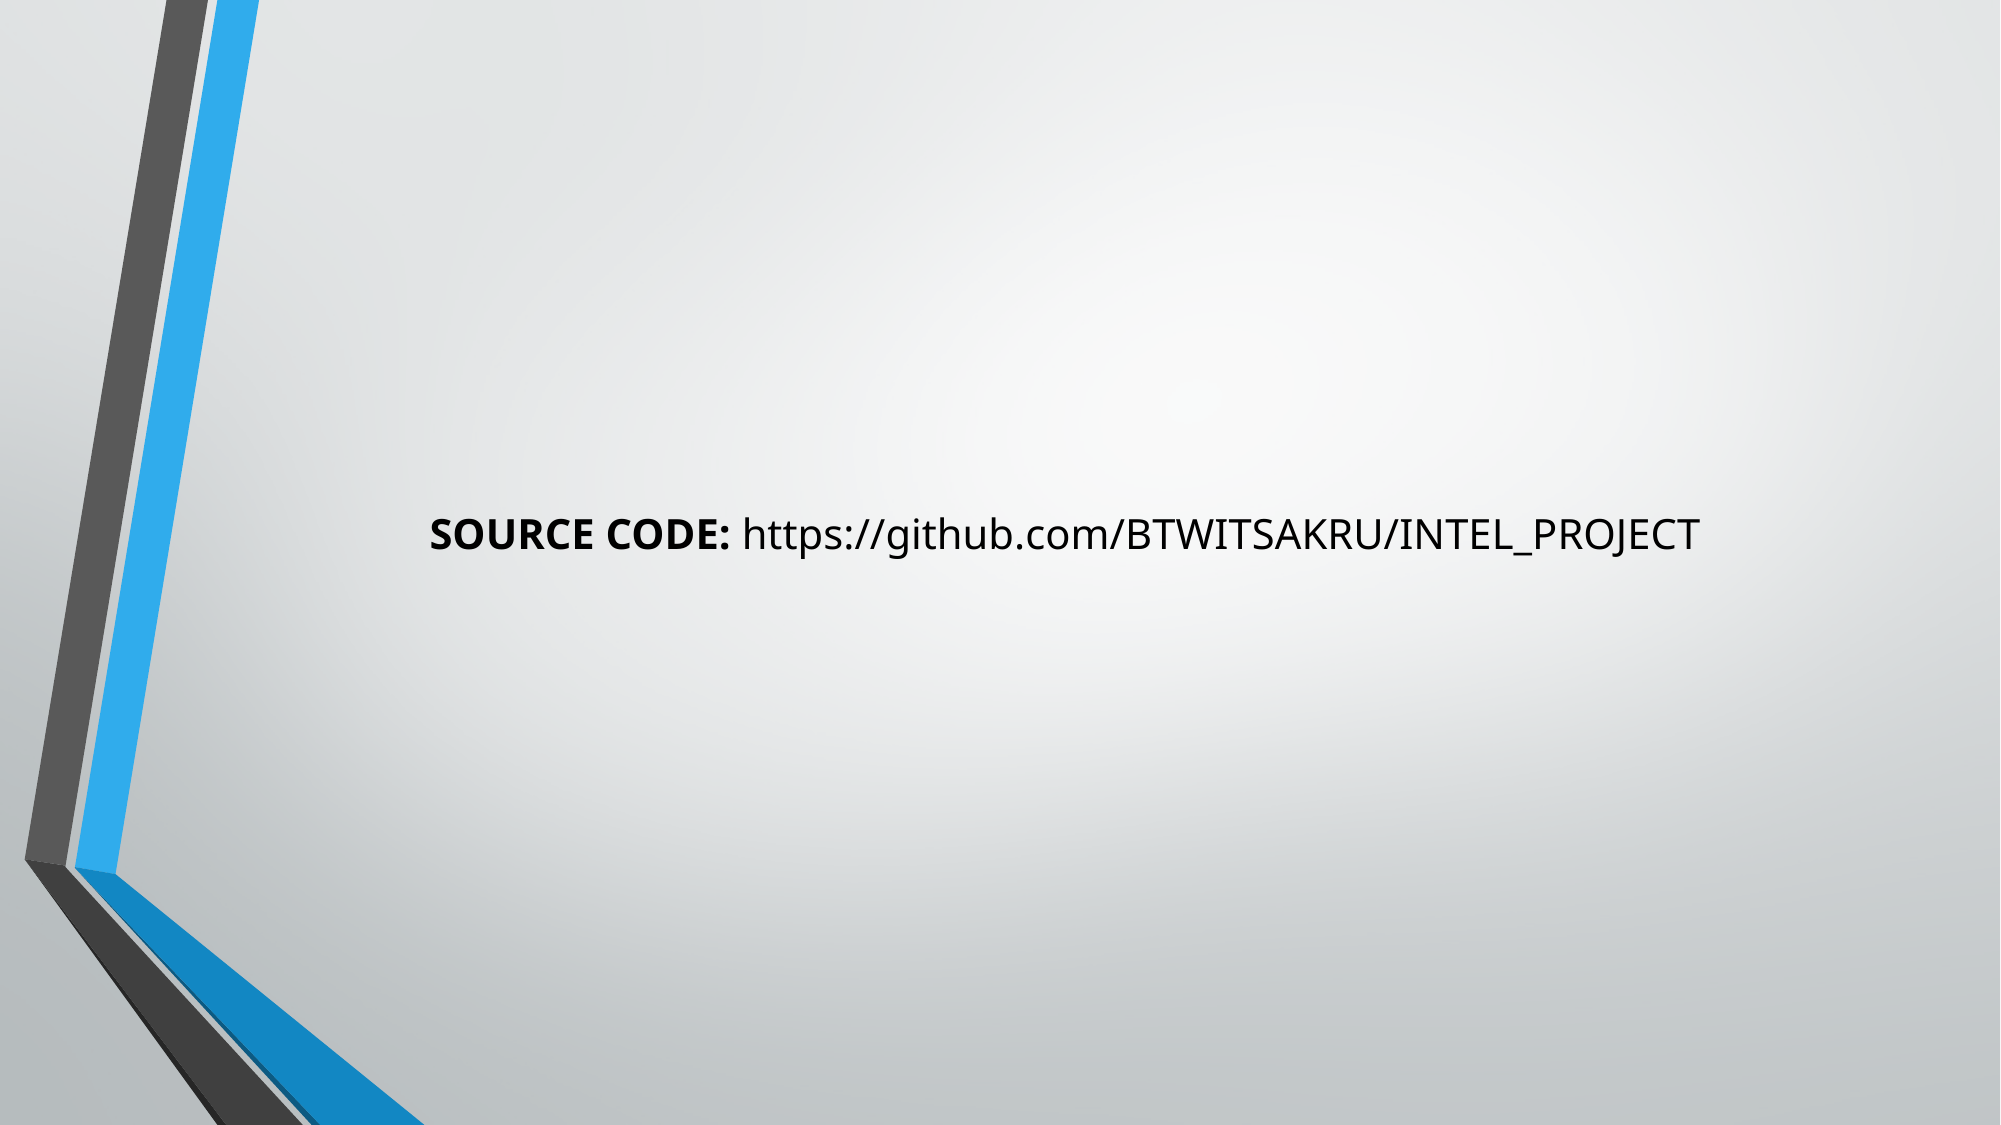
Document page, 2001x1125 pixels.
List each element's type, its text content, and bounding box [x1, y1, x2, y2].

title SOURCE CODE: https://github.com/BTWITSAKRU/INTEL_PROJECT [243, 351, 1887, 715]
